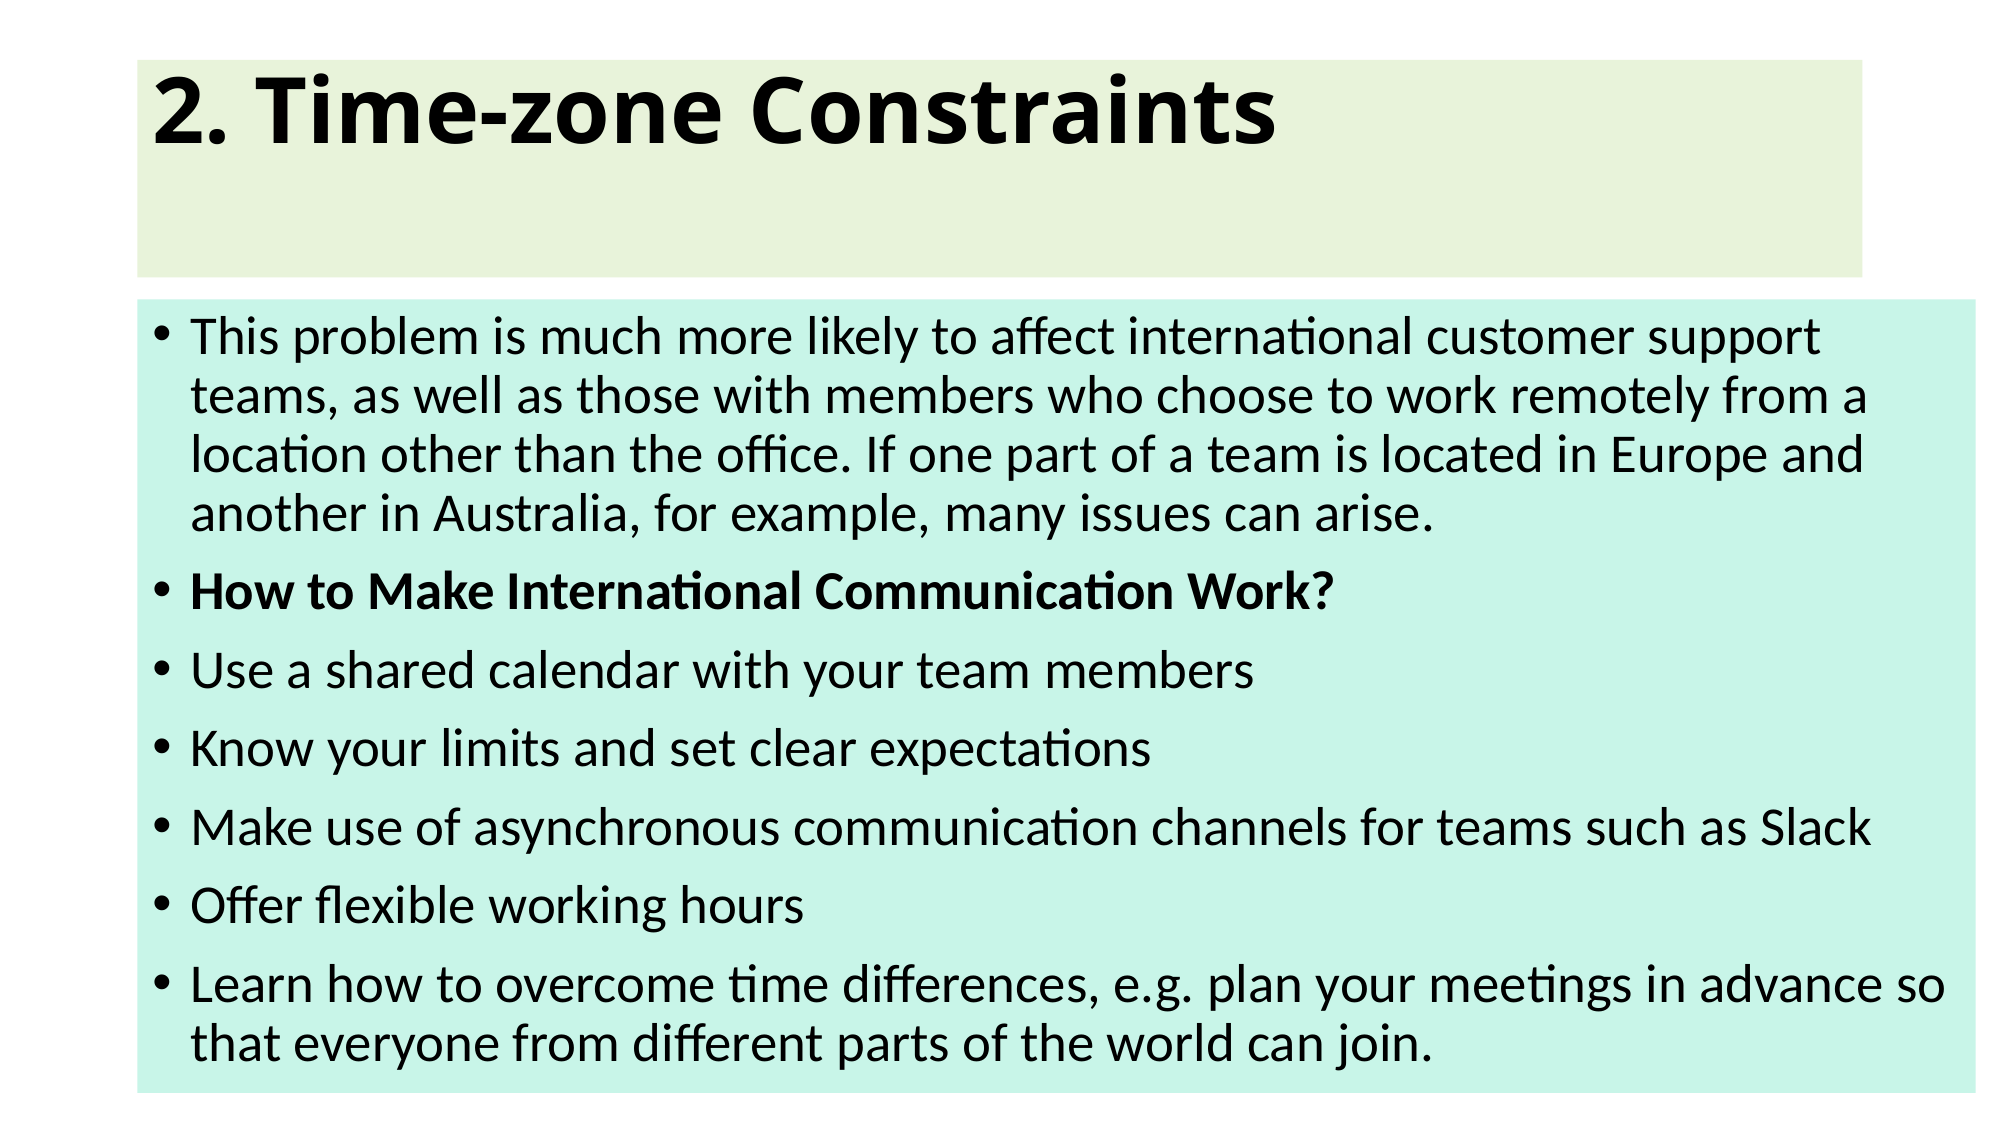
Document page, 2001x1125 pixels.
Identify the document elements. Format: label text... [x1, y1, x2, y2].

title 2. Time-zone Constraints [137, 59, 1863, 278]
list This problem is much more likely to affect international customer support teams, as well as those with members who choose to work remotely from a location other than the office. If one part of a team is located in Europe and another in Australia, for example, many issues can arise. How to Make International Communication Work? Use a shared calendar with your team members Know your limits and set clear expectations Make use of asynchronous communication channels for teams such as Slack Offer flexible working hours Learn how to overcome time differences, e.g. plan your meetings in advance so that everyone from different parts of the world can join. [137, 299, 1976, 1093]
